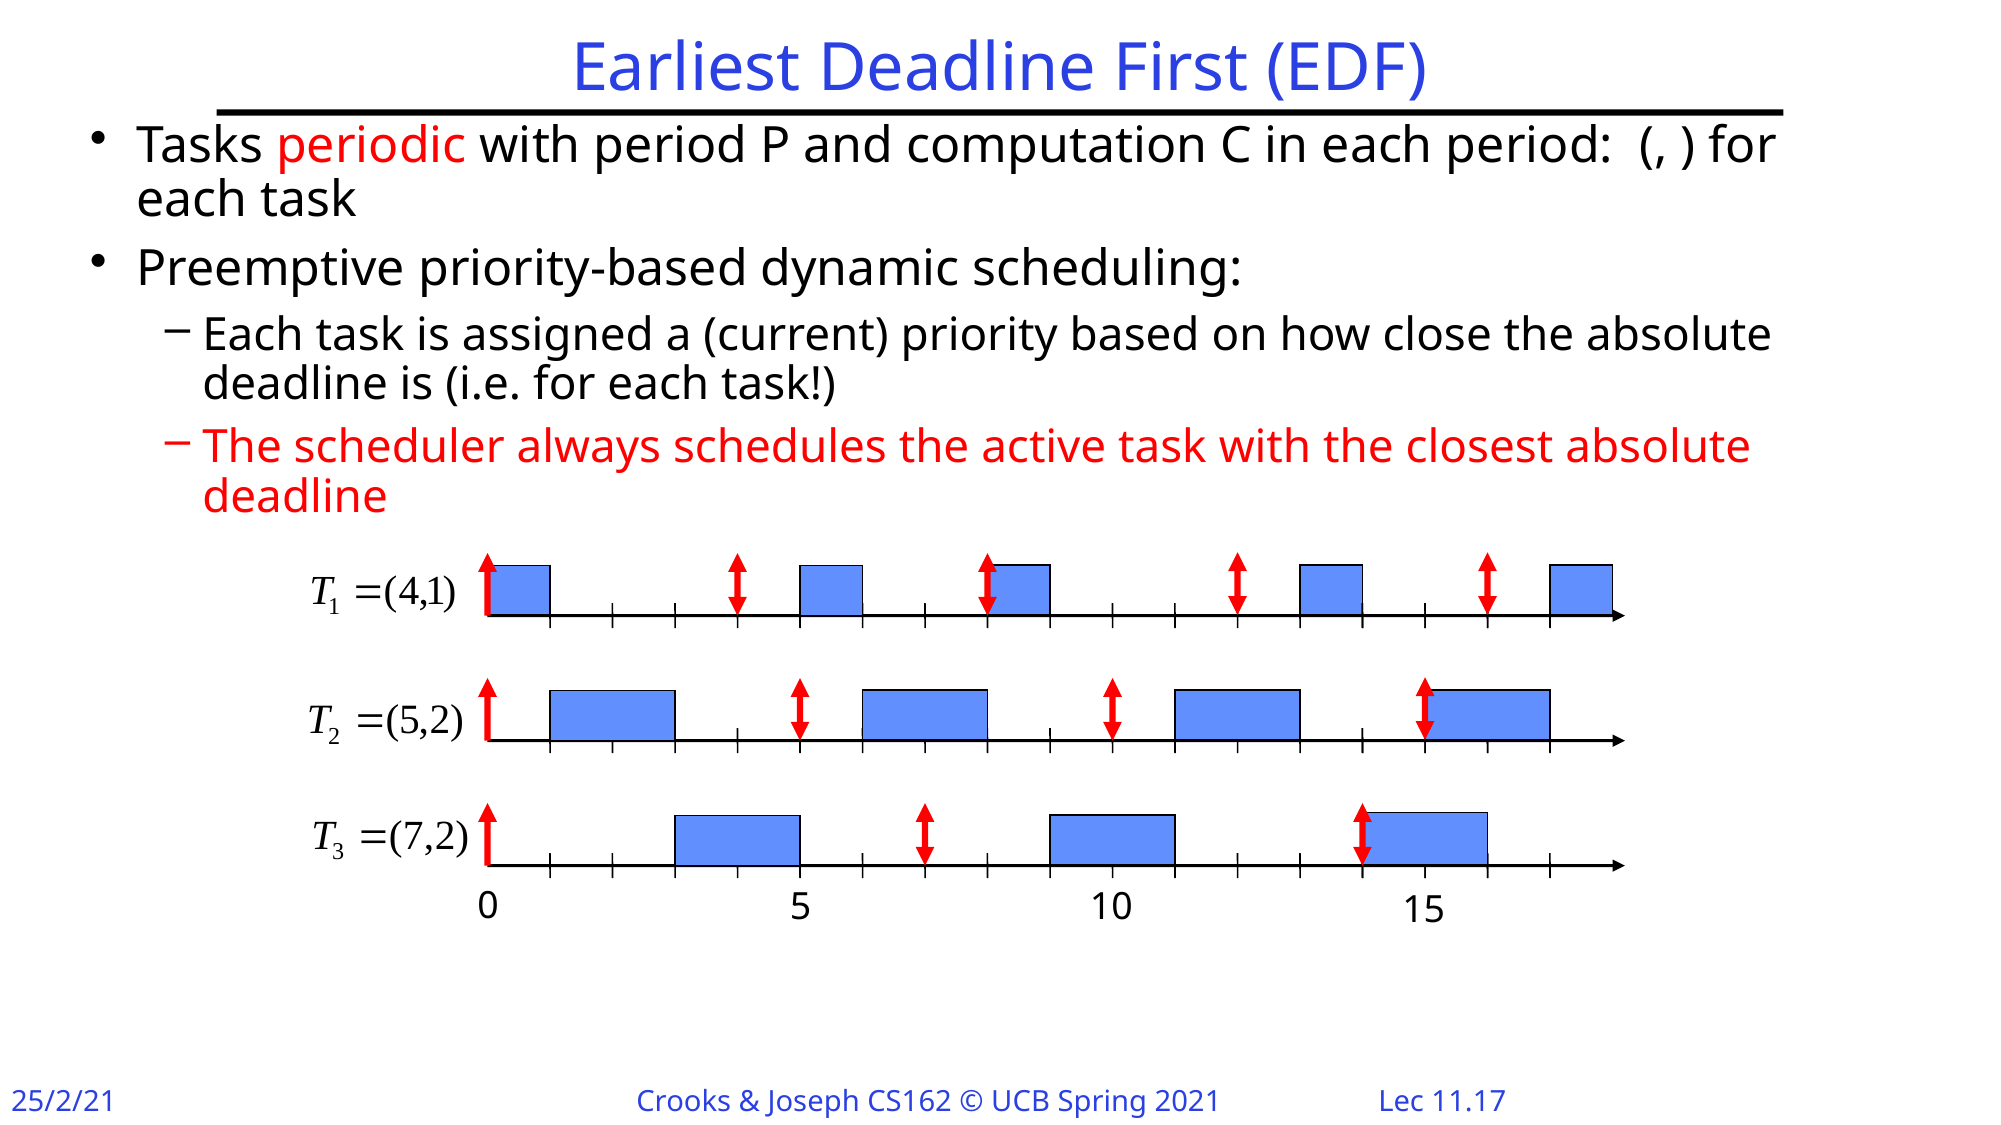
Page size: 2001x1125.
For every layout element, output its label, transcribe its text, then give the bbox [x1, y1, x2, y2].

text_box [302, 552, 1626, 938]
title Earliest Deadline First (EDF) [216, 24, 1784, 113]
